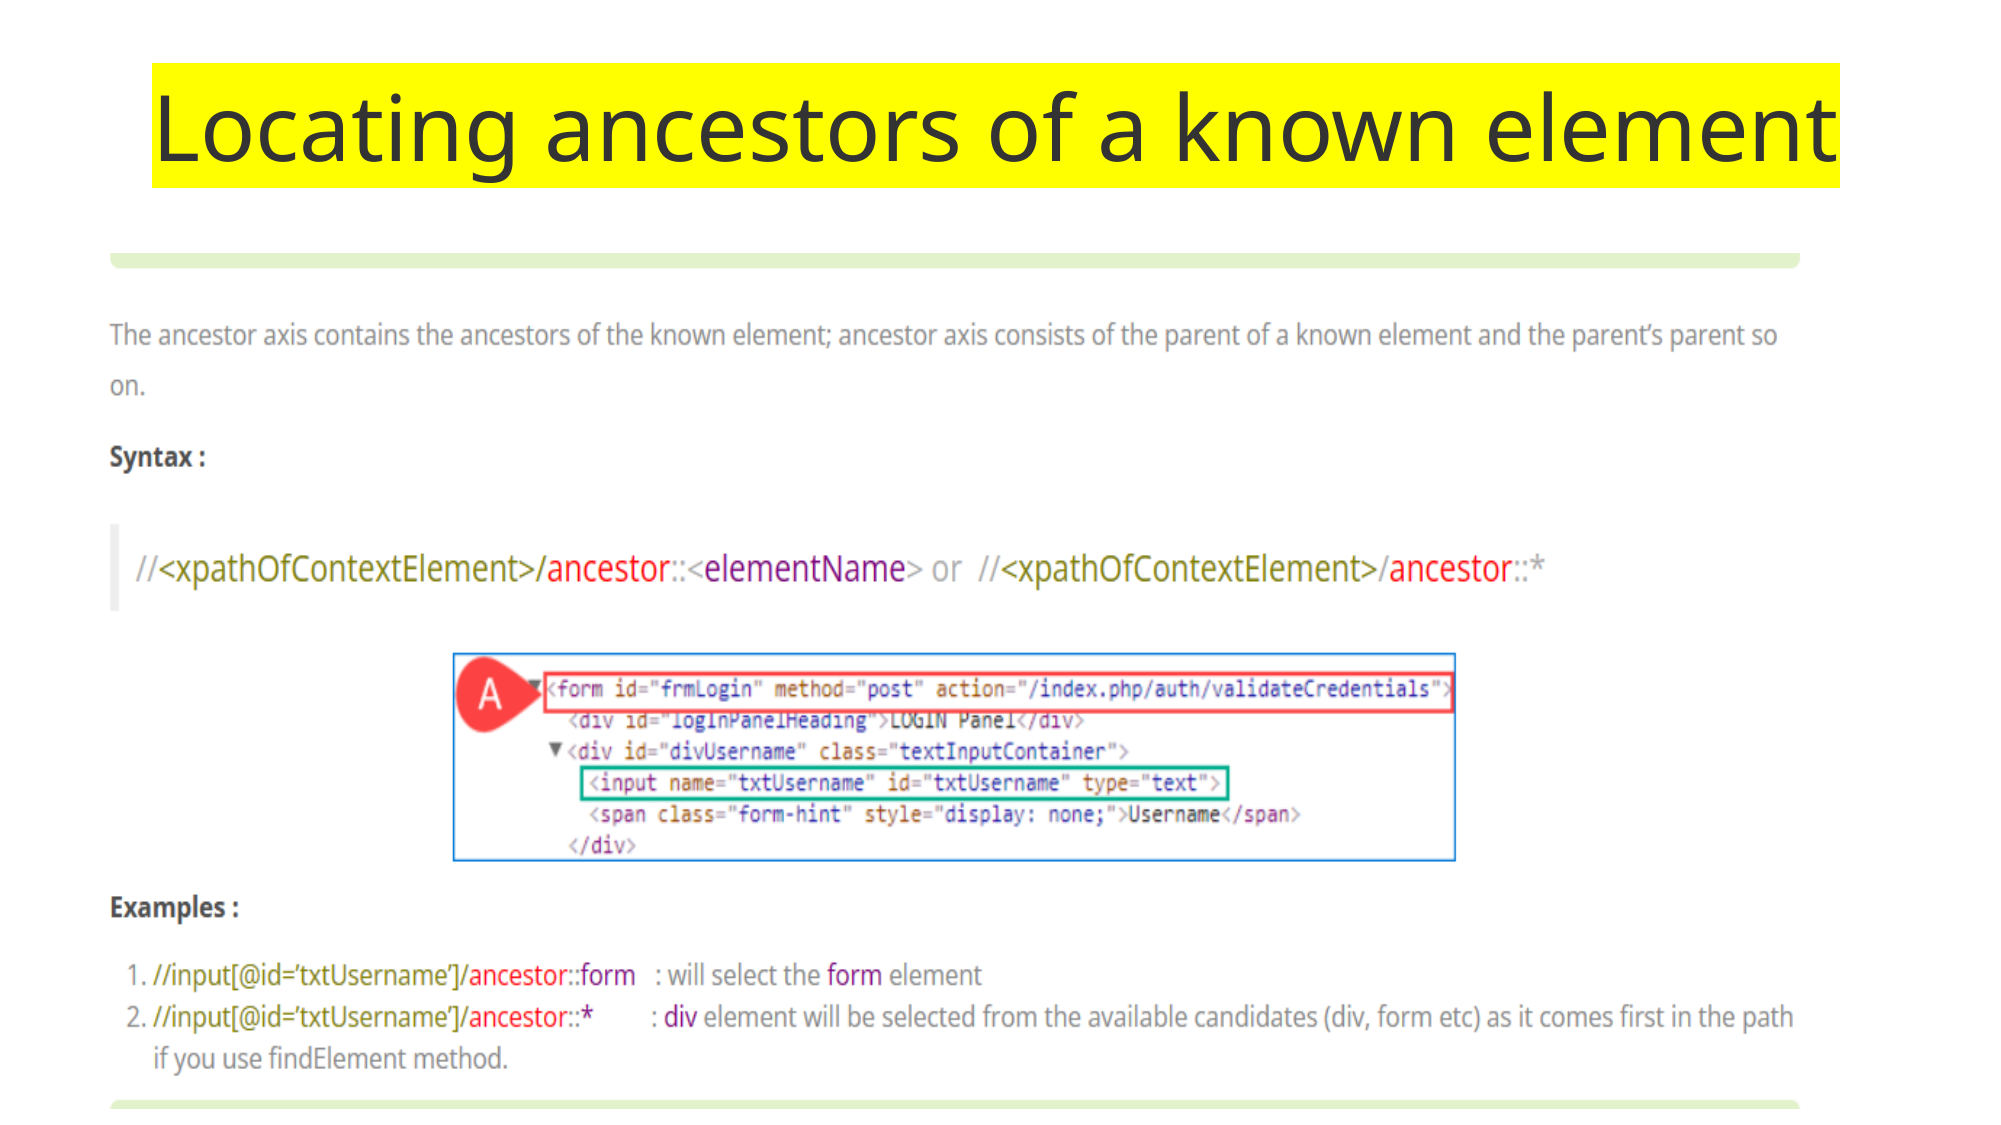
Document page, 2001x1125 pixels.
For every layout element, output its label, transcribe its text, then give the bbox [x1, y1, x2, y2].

title Locating ancestors of a known element [137, 59, 1863, 204]
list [80, 253, 1806, 1109]
